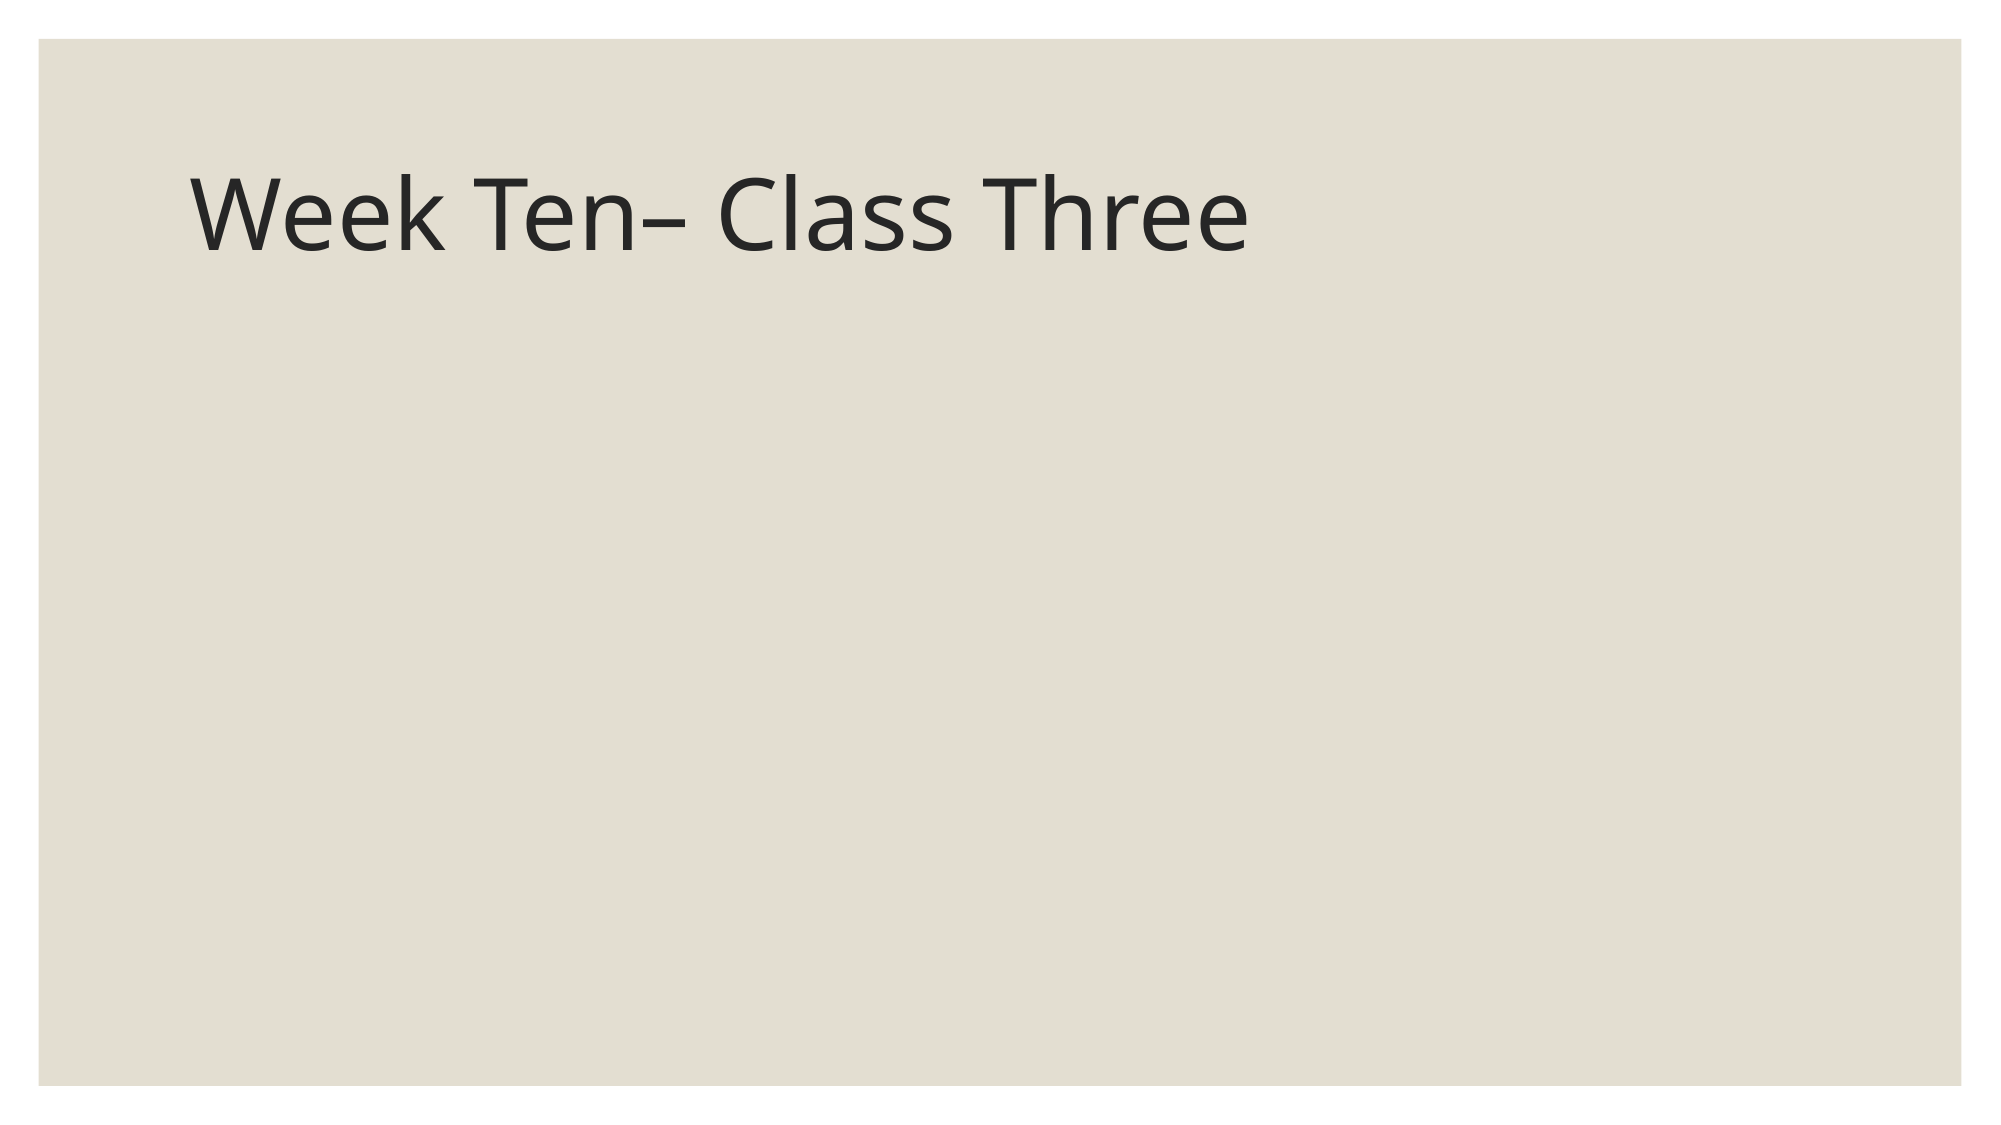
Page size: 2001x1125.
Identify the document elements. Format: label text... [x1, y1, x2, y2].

title Week Ten– Class Three [174, 105, 1825, 331]
